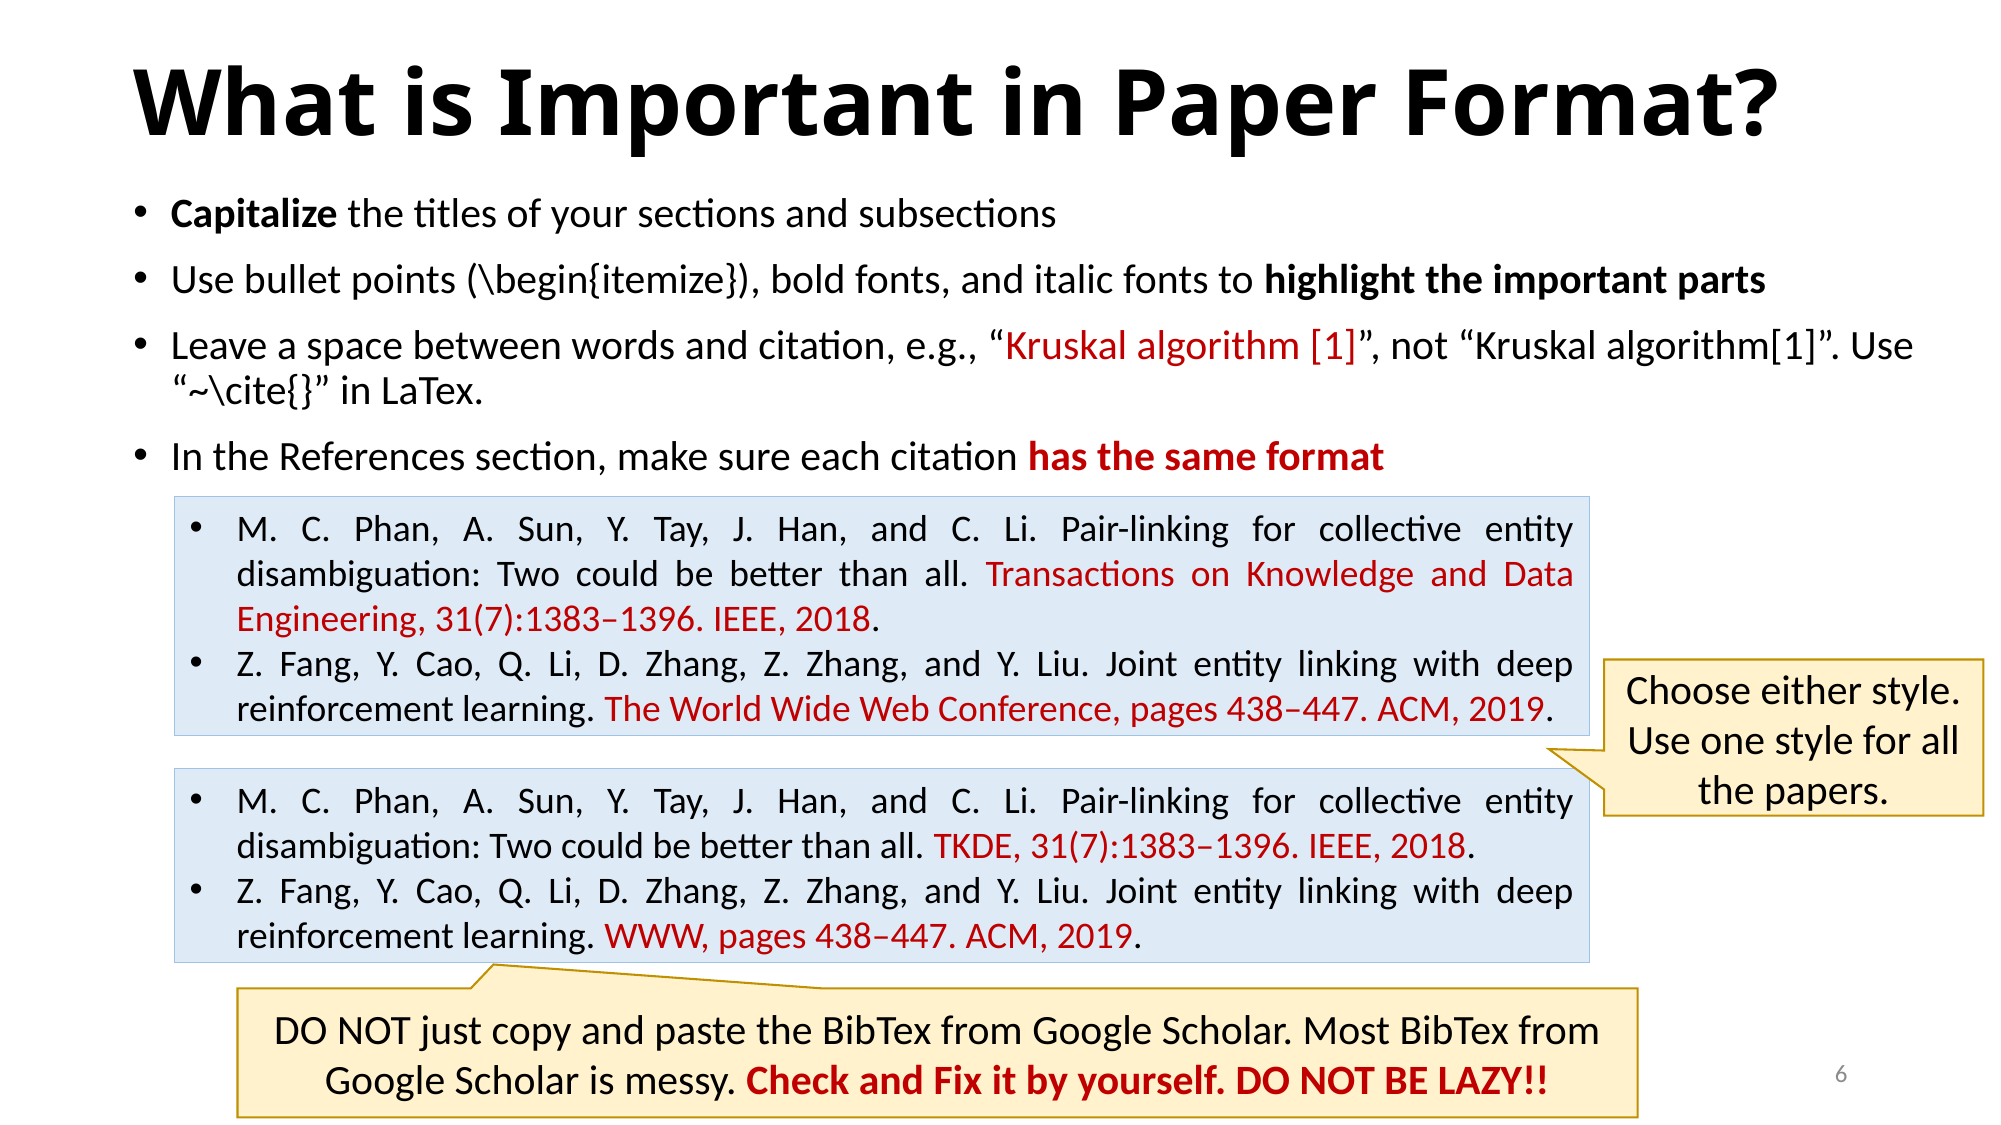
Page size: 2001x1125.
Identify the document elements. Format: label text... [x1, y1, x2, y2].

text_box M. C. Phan, A. Sun, Y. Tay, J. Han, and C. Li. Pair-linking for collective entity disambiguation: Two could be better than all. Transactions on Knowledge and Data Engineering, 31(7):1383–1396. IEEE, 2018. Z. Fang, Y. Cao, Q. Li, D. Zhang, Z. Zhang, and Y. Liu. Joint entity linking with deep reinforcement learning. The World Wide Web Conference, pages 438–447. ACM, 2019. [174, 496, 1590, 736]
slide_number 6 [1639, 1042, 1863, 1103]
text_box M. C. Phan, A. Sun, Y. Tay, J. Han, and C. Li. Pair-linking for collective entity disambiguation: Two could be better than all. TKDE, 31(7):1383–1396. IEEE, 2018. Z. Fang, Y. Cao, Q. Li, D. Zhang, Z. Zhang, and Y. Liu. Joint entity linking with deep reinforcement learning. WWW, pages 438–447. ACM, 2019. [174, 768, 1590, 963]
text_box DO NOT just copy and paste the BibTex from Google Scholar. Most BibTex from Google Scholar is messy. Check and Fix it by yourself. DO NOT BE LAZY!! [236, 963, 1639, 1119]
list Capitalize the titles of your sections and subsections Use bullet points (\begin{itemize}), bold fonts, and italic fonts to highlight the important parts Leave a space between words and citation, e.g., “Kruskal algorithm [1]”, not “Kruskal algorithm[1]”. Use “~\cite{}” in LaTex. In the References section, make sure each citation has the same format [118, 184, 1944, 1032]
text_box Choose either style. Use one style for all the papers. [1545, 658, 1985, 817]
title What is Important in Paper Format? [118, 0, 1844, 184]
